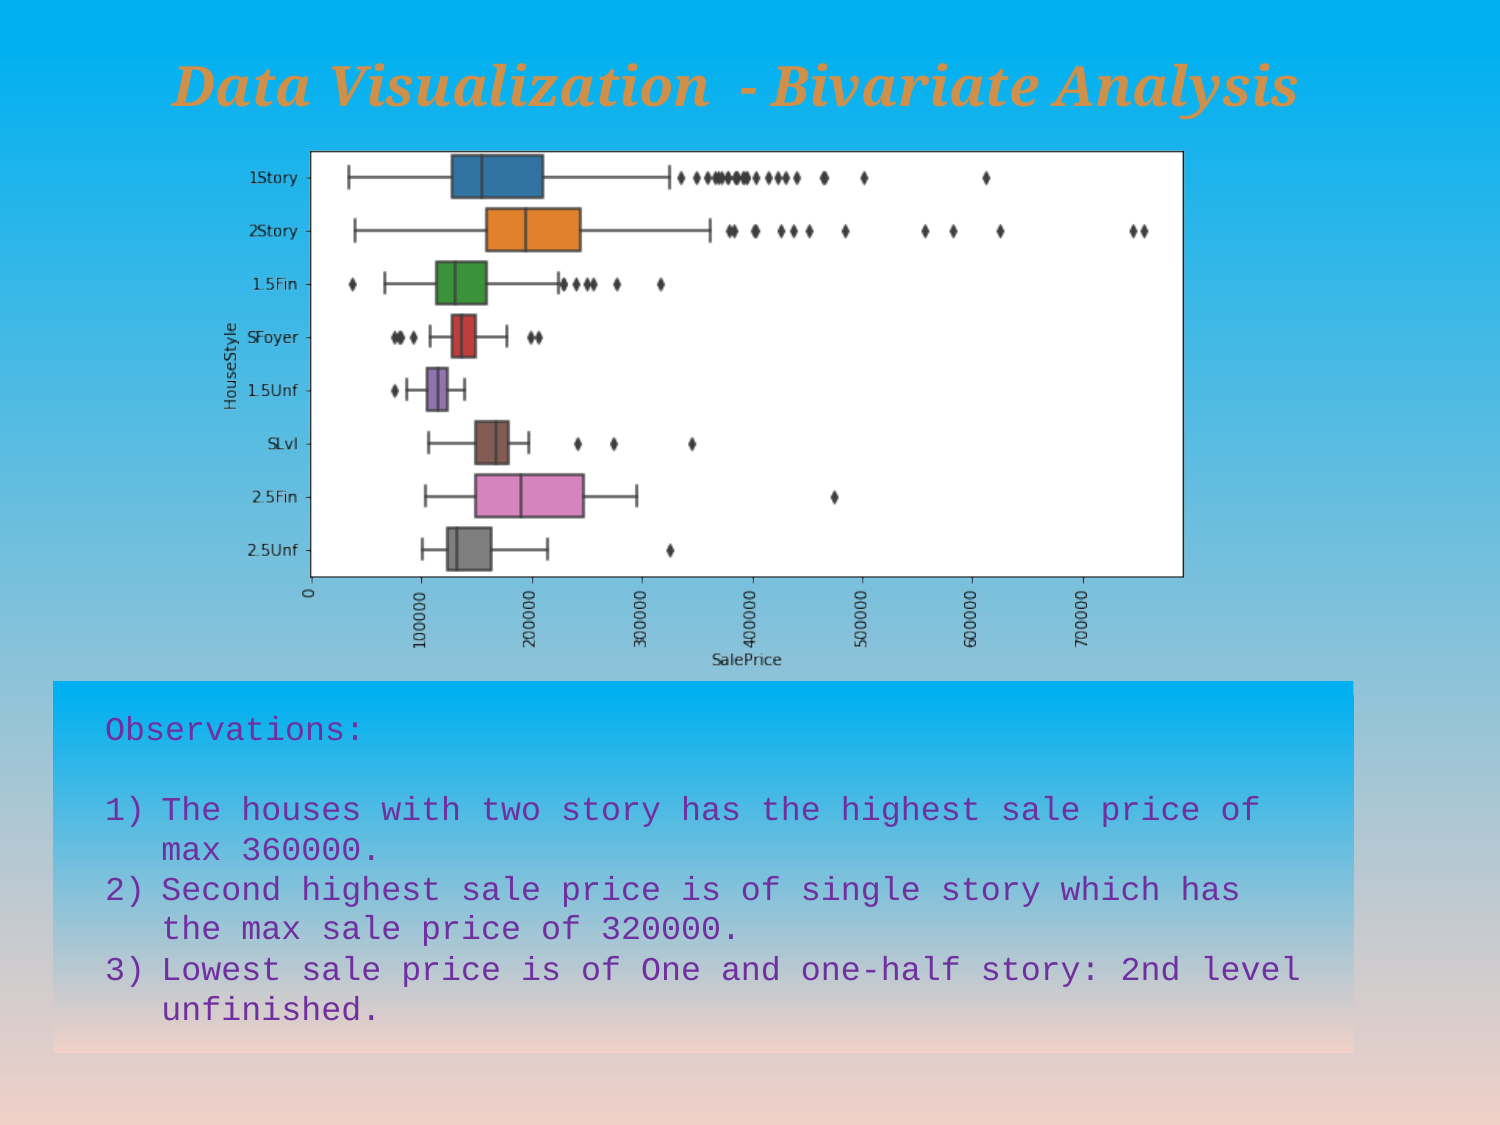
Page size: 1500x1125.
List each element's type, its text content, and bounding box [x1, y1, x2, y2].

picture [213, 140, 1194, 680]
title Data Visualization - Bivariate Analysis [29, 0, 1430, 125]
text_box Observations: The houses with two story has the highest sale price of max 360000. Second highest sale price is of single story which has the max sale price of 320000. Lowest sale price is of One and one-half story: 2nd level unfinished. [53, 681, 1354, 1053]
